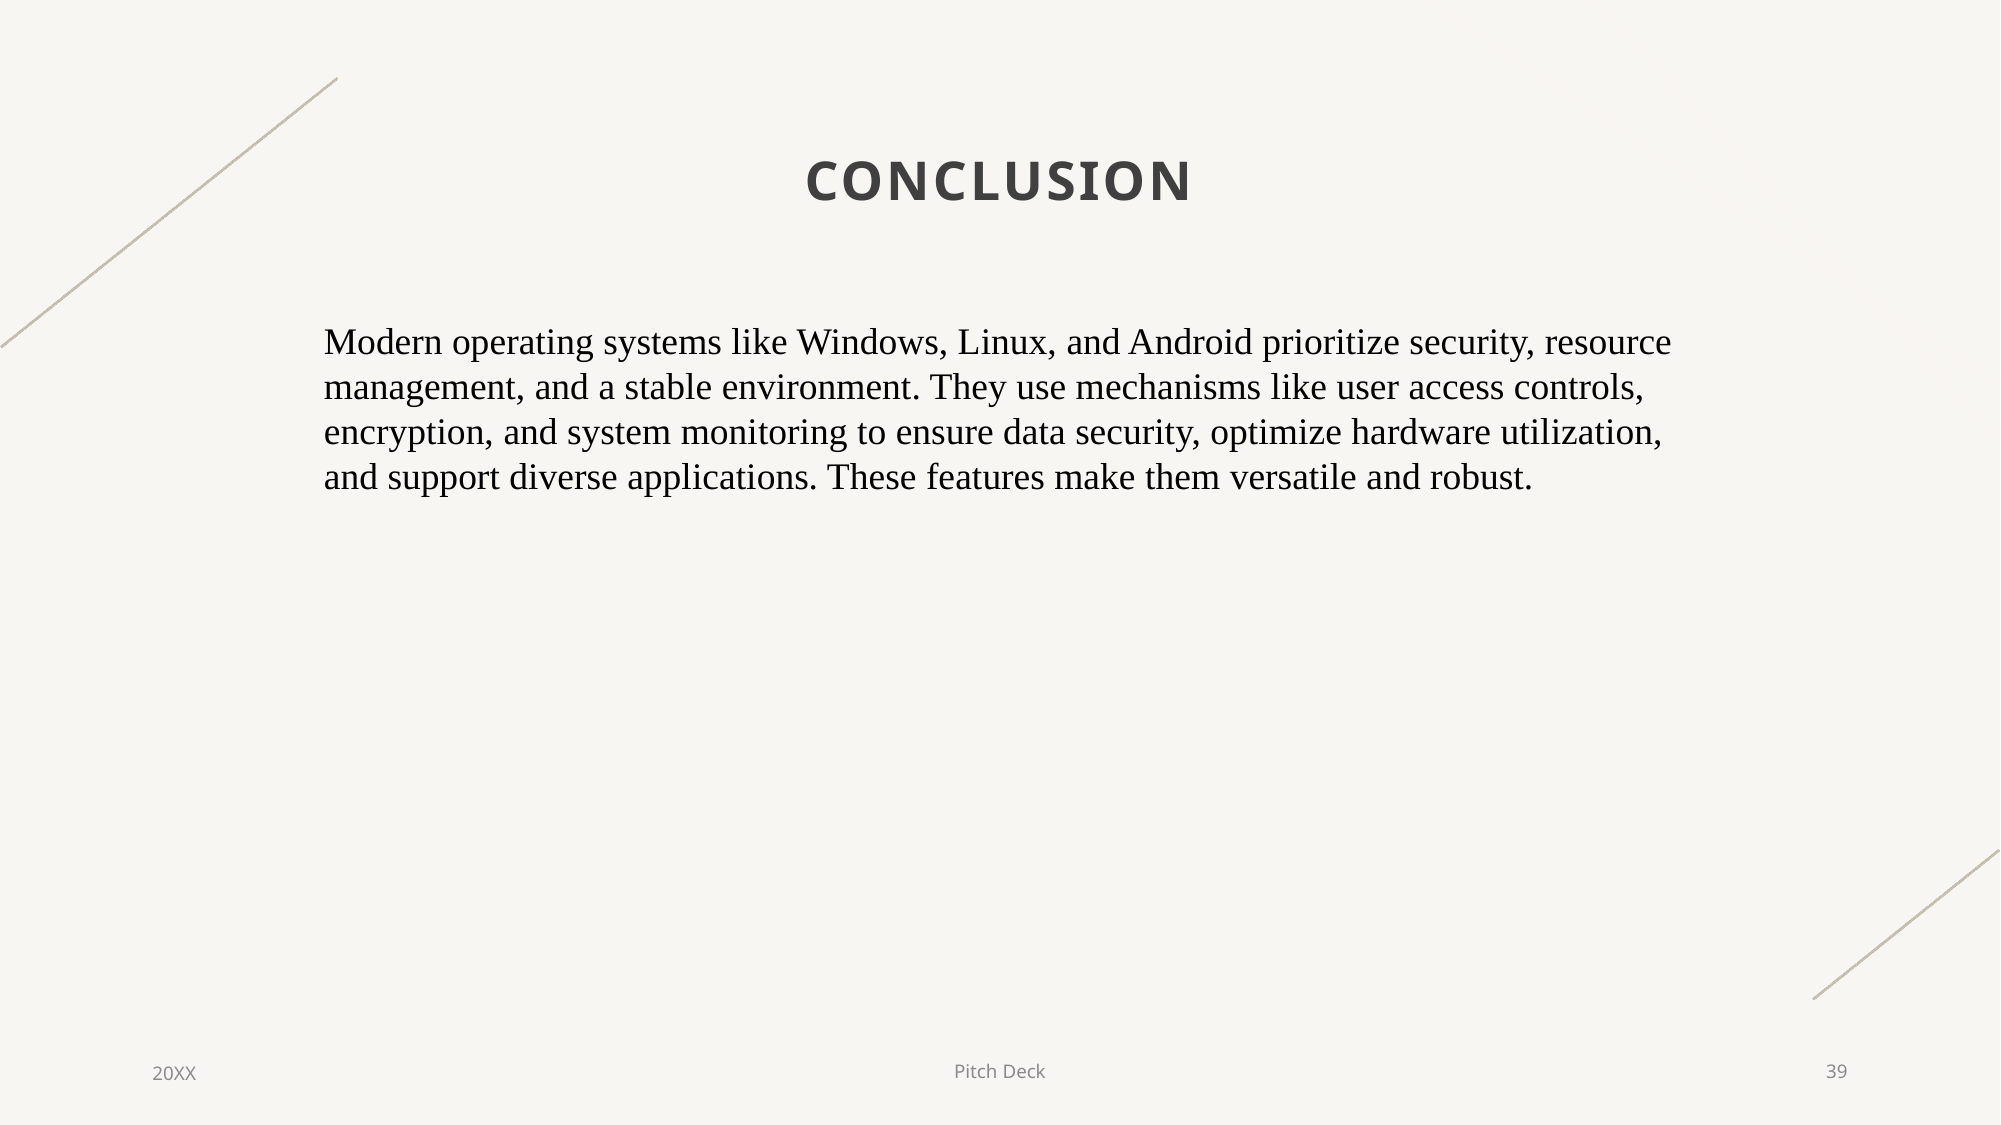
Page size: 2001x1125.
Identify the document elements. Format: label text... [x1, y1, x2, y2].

slide_number 39 [1412, 1042, 1863, 1103]
footer Pitch Deck [662, 1042, 1338, 1103]
slide_number 20XX [137, 1042, 588, 1103]
text_box Modern operating systems like Windows, Linux, and Android prioritize security, resource management, and a stable environment. They use mechanisms like user access controls, encryption, and system monitoring to ensure data security, optimize hardware utilization, and support diverse applications. These features make them versatile and robust. [309, 309, 1691, 504]
picture [0, 77, 338, 348]
picture [1812, 849, 2000, 1000]
title Conclusion [309, 146, 1691, 285]
